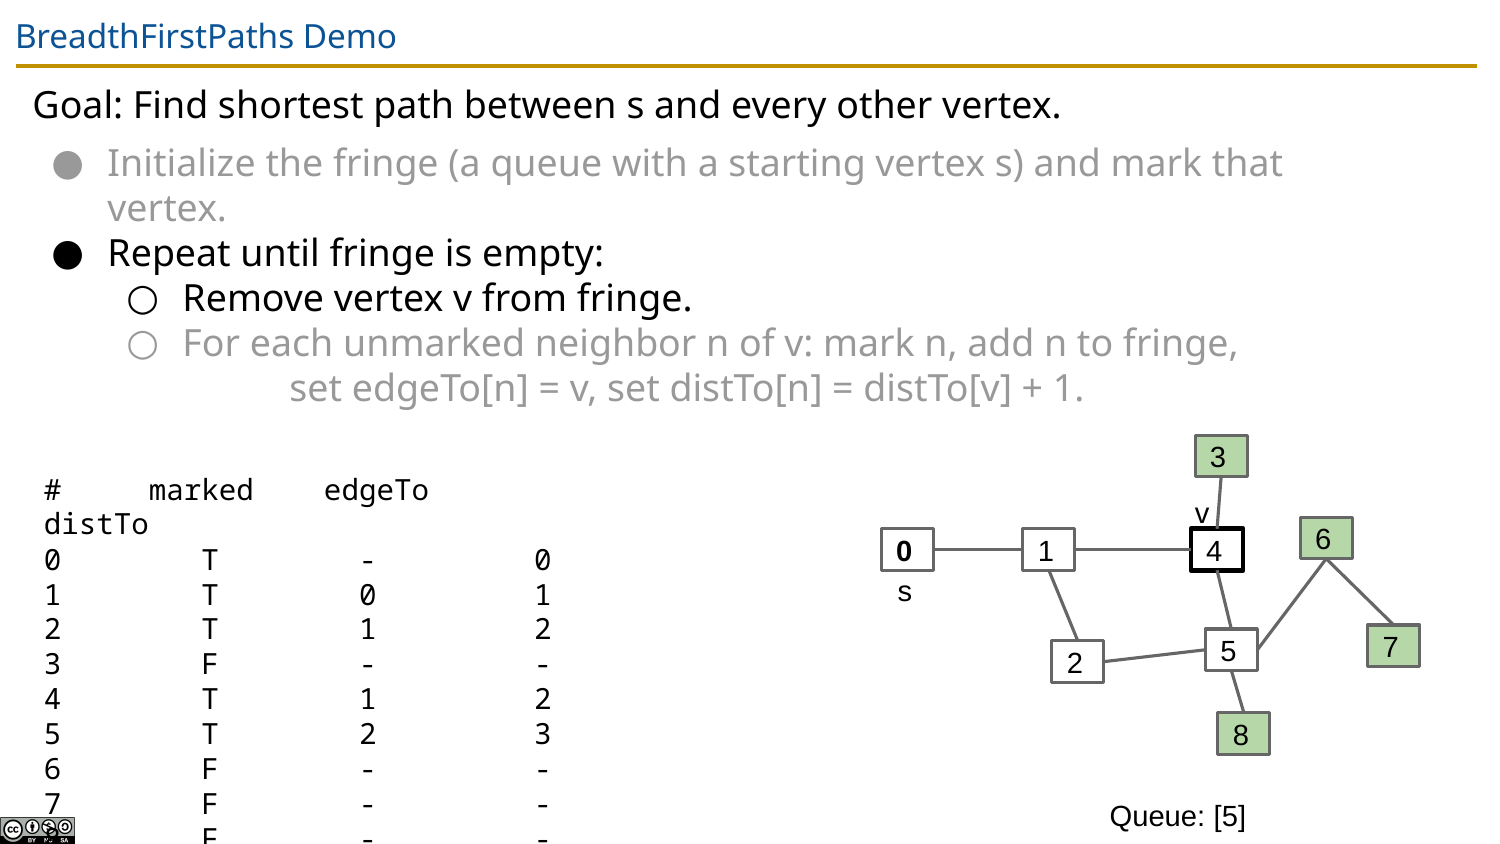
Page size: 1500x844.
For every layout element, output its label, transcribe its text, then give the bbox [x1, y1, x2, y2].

picture [0, 817, 75, 844]
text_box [1216, 476, 1222, 529]
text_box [1216, 570, 1232, 630]
text_box 7 [1367, 625, 1420, 667]
list Goal: Find shortest path between s and every other vertex. Initialize the fringe (a queue with a starting vertex s) and mark that vertex. Repeat until fringe is empty: Remove vertex v from fringe. For each unmarked neighbor n of v: mark n, add n to fringe, set edgeTo[n] = v, set distTo[n] = distTo[v] + 1. [17, 65, 1416, 627]
text_box Queue: [5] [1094, 782, 1378, 830]
title BreadthFirstPaths Demo [0, 0, 1398, 65]
text_box # marked edgeTo distTo 0 T - 0 1 T 0 1 2 T 1 2 3 F - - 4 T 1 2 5 T 2 3 6 F - - 7 F - - 8 F - - [28, 627, 608, 817]
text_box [1231, 670, 1245, 713]
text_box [1257, 558, 1327, 650]
text_box 8 [1217, 712, 1270, 755]
text_box 5 [1205, 629, 1258, 671]
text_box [1048, 570, 1079, 642]
text_box 2 [1051, 640, 1104, 683]
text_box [1327, 558, 1394, 626]
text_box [1103, 649, 1206, 662]
